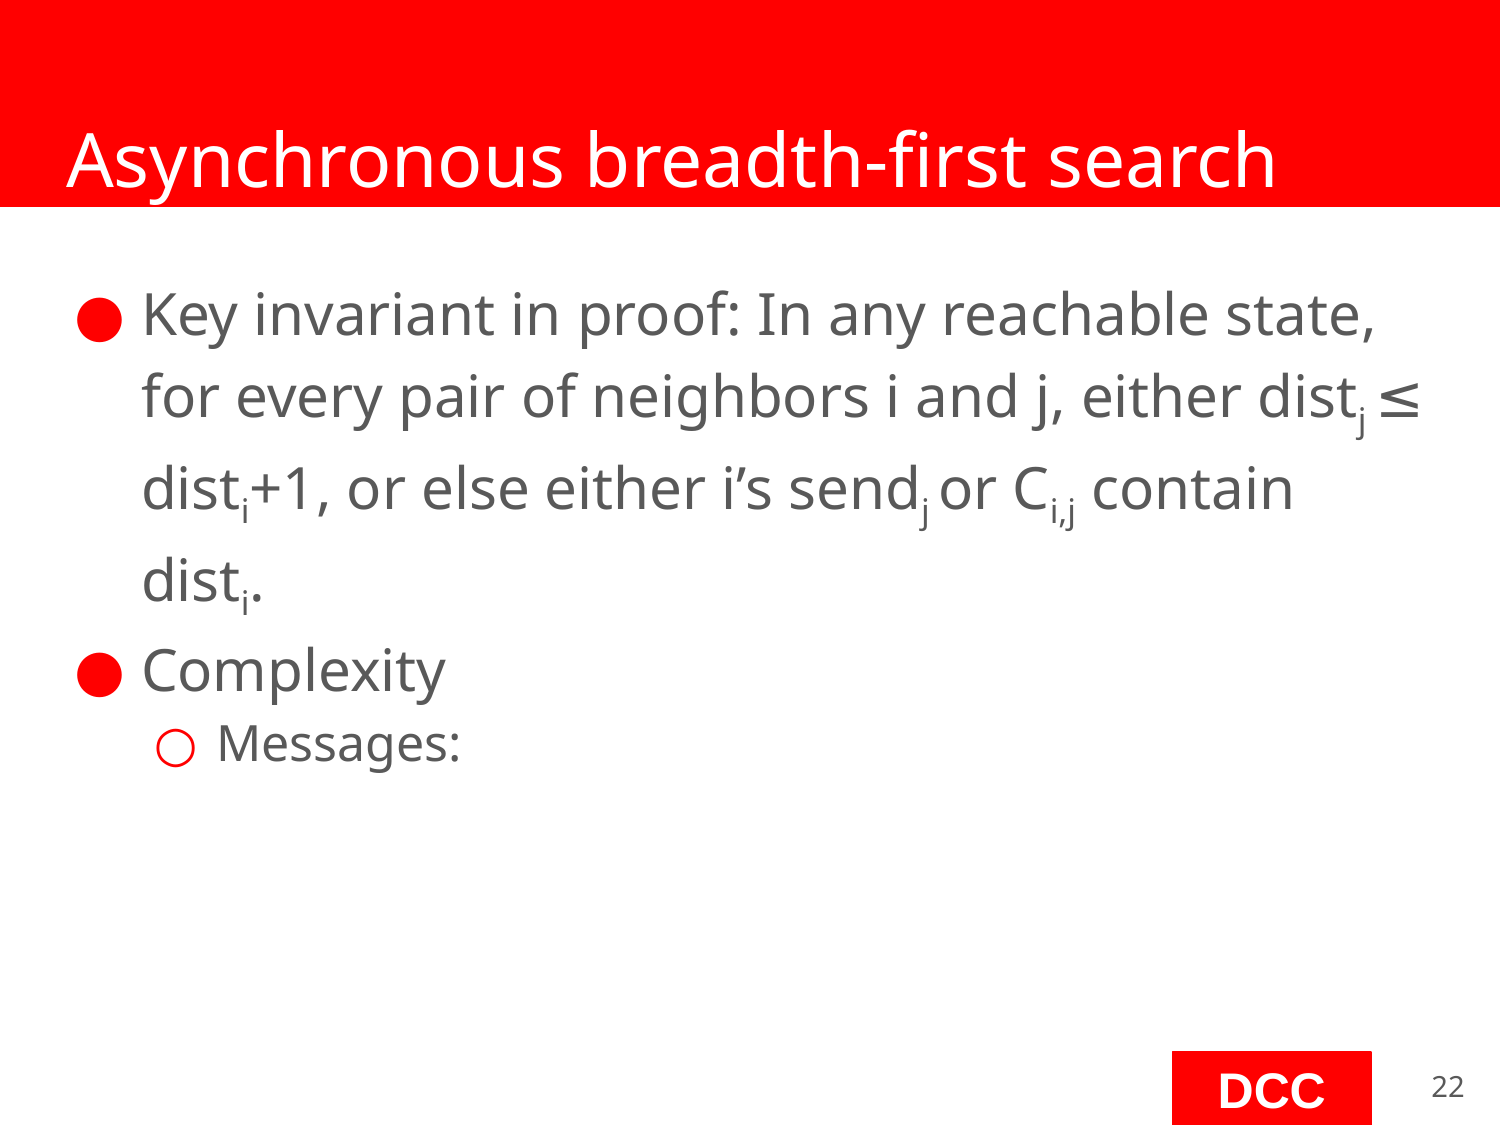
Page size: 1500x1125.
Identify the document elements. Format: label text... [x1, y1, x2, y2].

list Key invariant in proof: In any reachable state, for every pair of neighbors i and j, either distj ≤ disti+1, or else either i’s sendj or Ci,j contain disti. Complexity Messages: [51, 252, 1449, 1000]
title Asynchronous breadth-first search [51, 97, 1449, 223]
slide_number ‹#› [1389, 1044, 1480, 1125]
